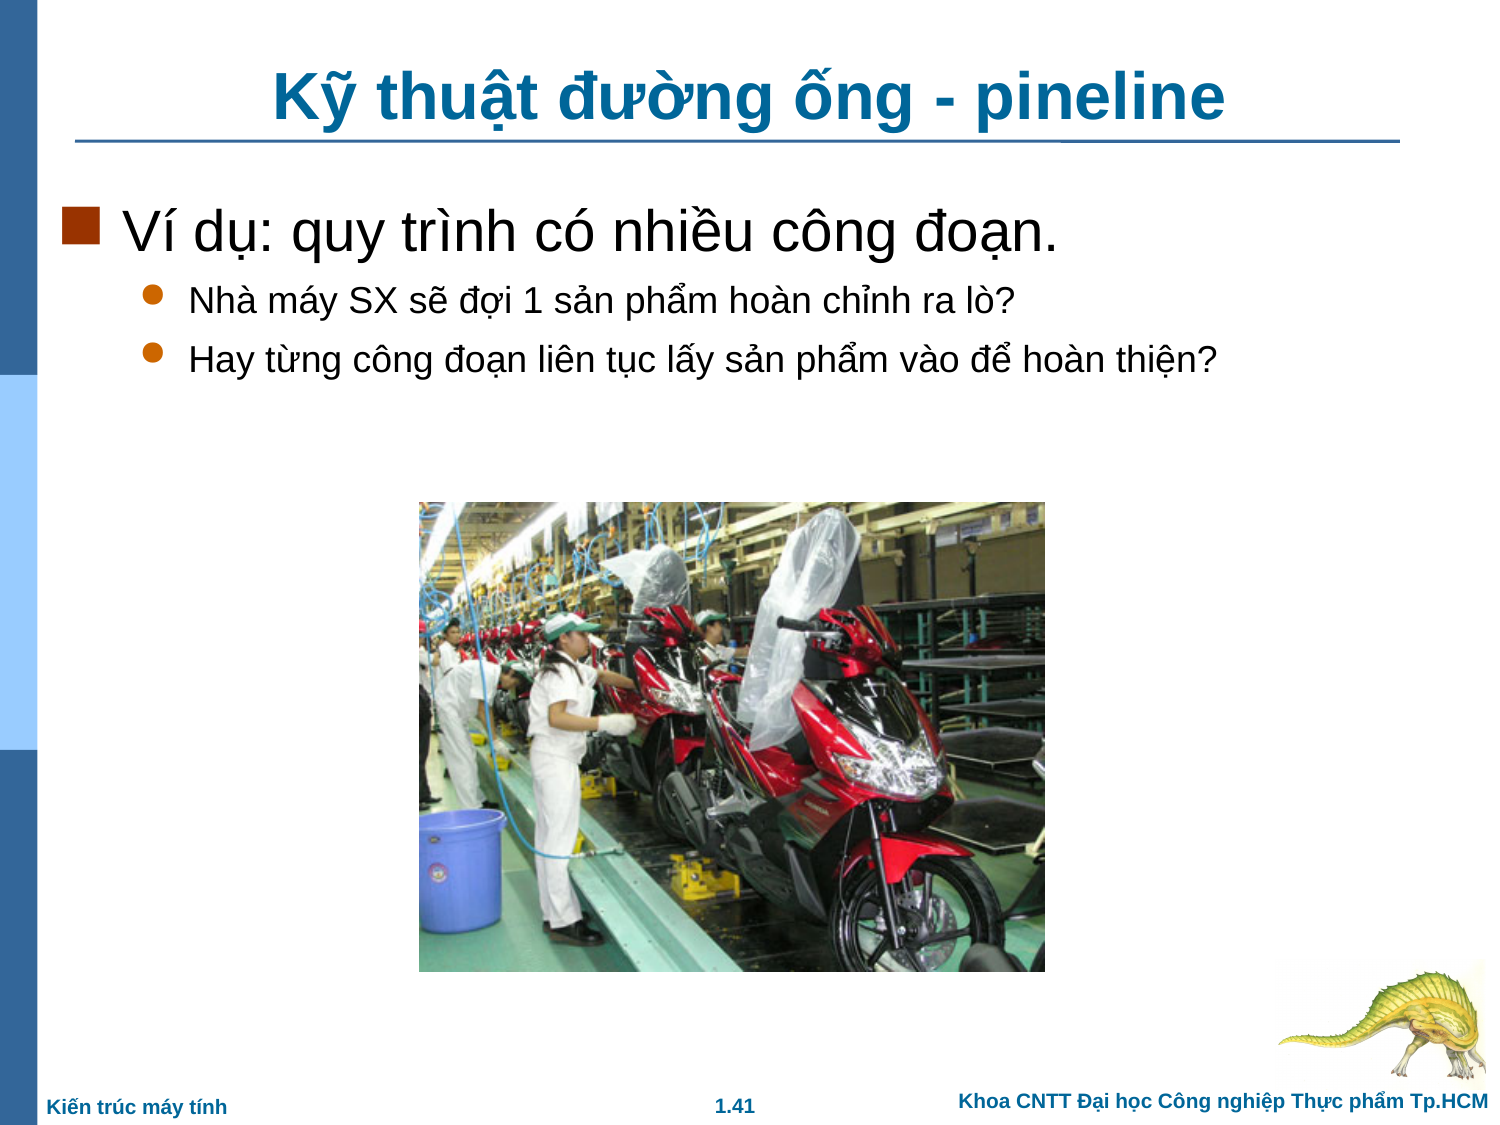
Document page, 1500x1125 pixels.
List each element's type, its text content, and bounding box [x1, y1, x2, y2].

list Ví dụ: quy trình có nhiều công đoạn. Nhà máy SX sẽ đợi 1 sản phẩm hoàn chỉnh ra lò? Hay từng công đoạn liên tục lấy sản phẩm vào để hoàn thiện? [51, 185, 1456, 777]
picture [418, 502, 1045, 972]
picture [1275, 959, 1486, 1090]
title Kỹ thuật đường ống - pineline [75, 45, 1425, 141]
